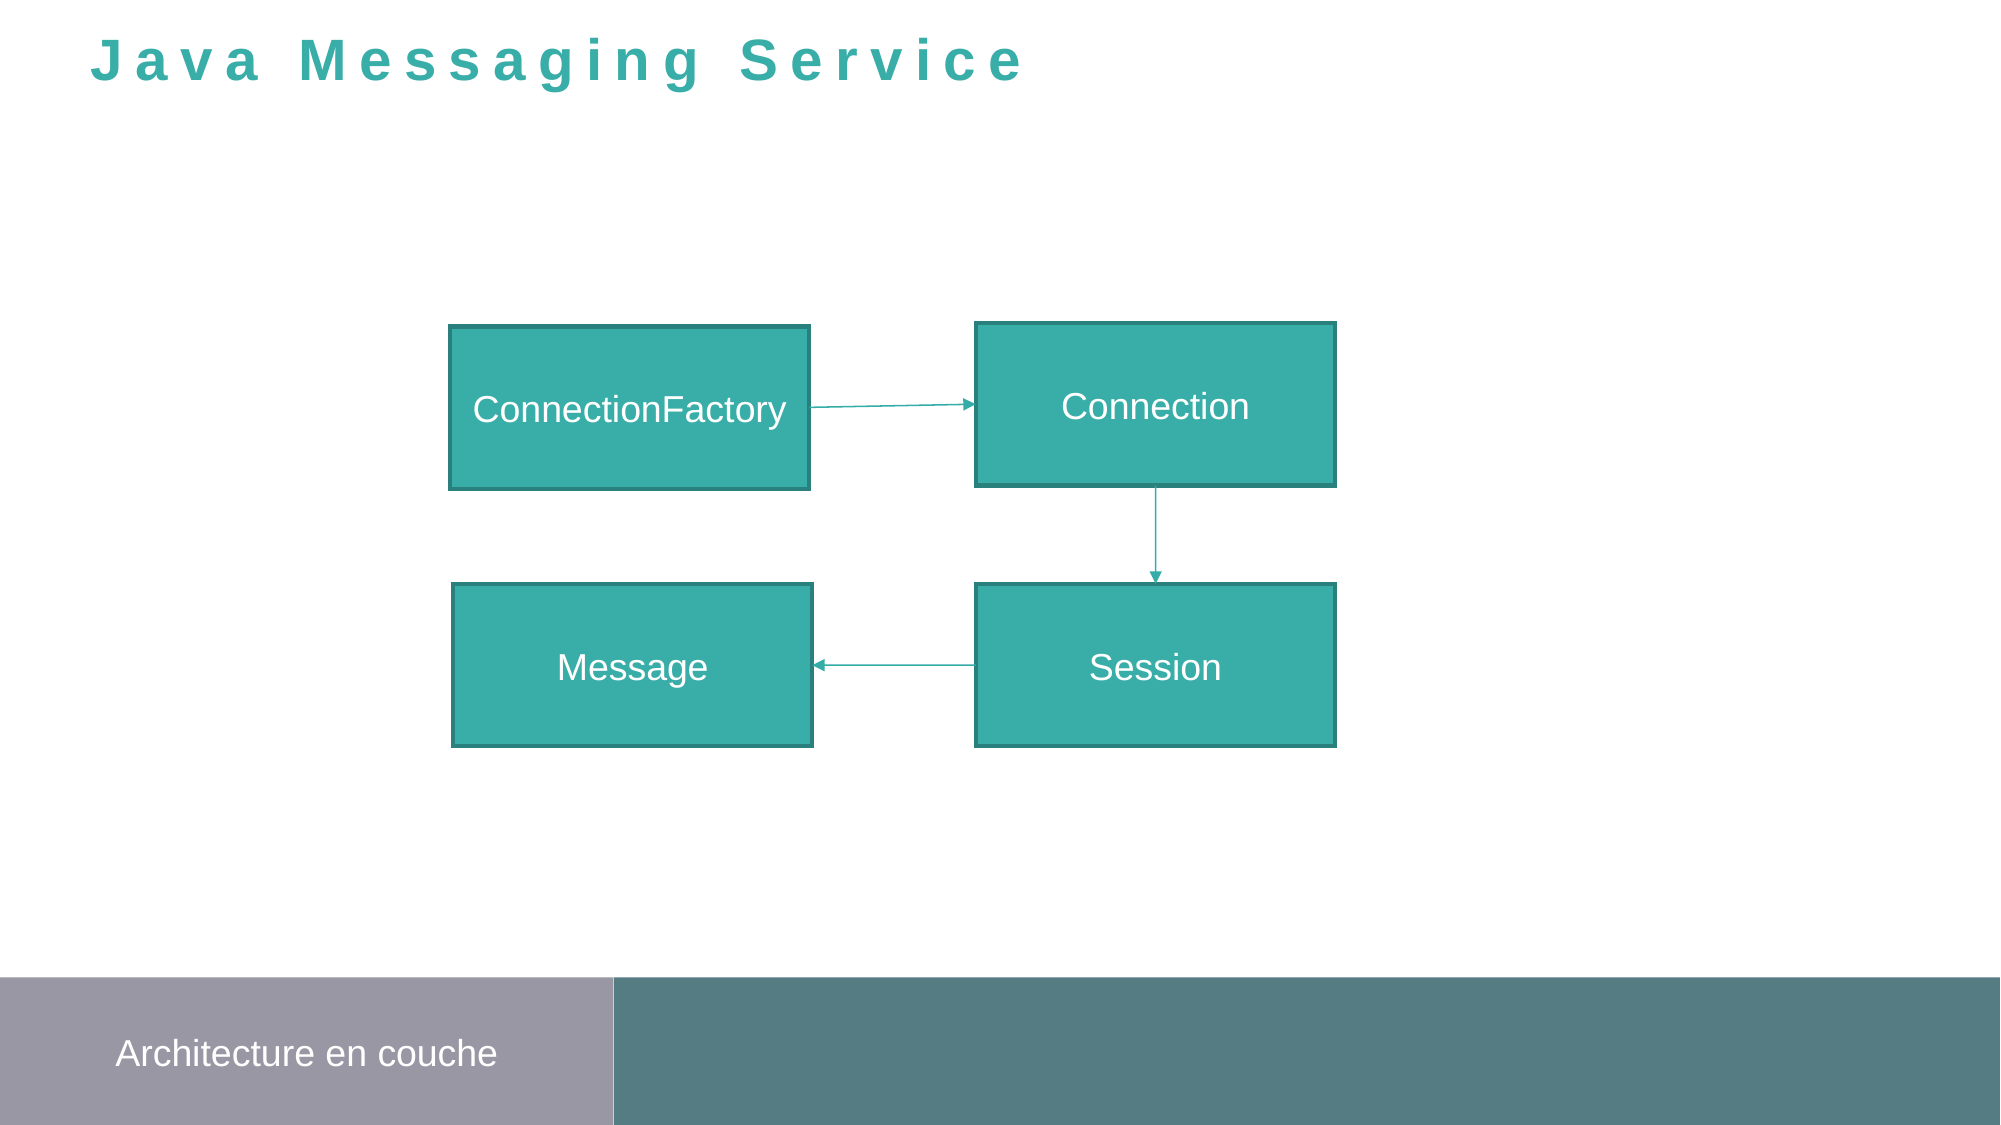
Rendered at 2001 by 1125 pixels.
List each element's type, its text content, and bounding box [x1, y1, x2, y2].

text_box Message [451, 582, 814, 748]
text_box [1149, 485, 1162, 584]
text_box Connection [974, 321, 1337, 488]
text_box ConnectionFactory [448, 324, 811, 491]
text_box Architecture en couche [0, 975, 612, 1125]
text_box [809, 398, 976, 411]
text_box Session [974, 582, 1337, 748]
text_box [612, 975, 2000, 1125]
text_box [812, 658, 976, 672]
text_box Java Messaging Service [90, 40, 1060, 93]
